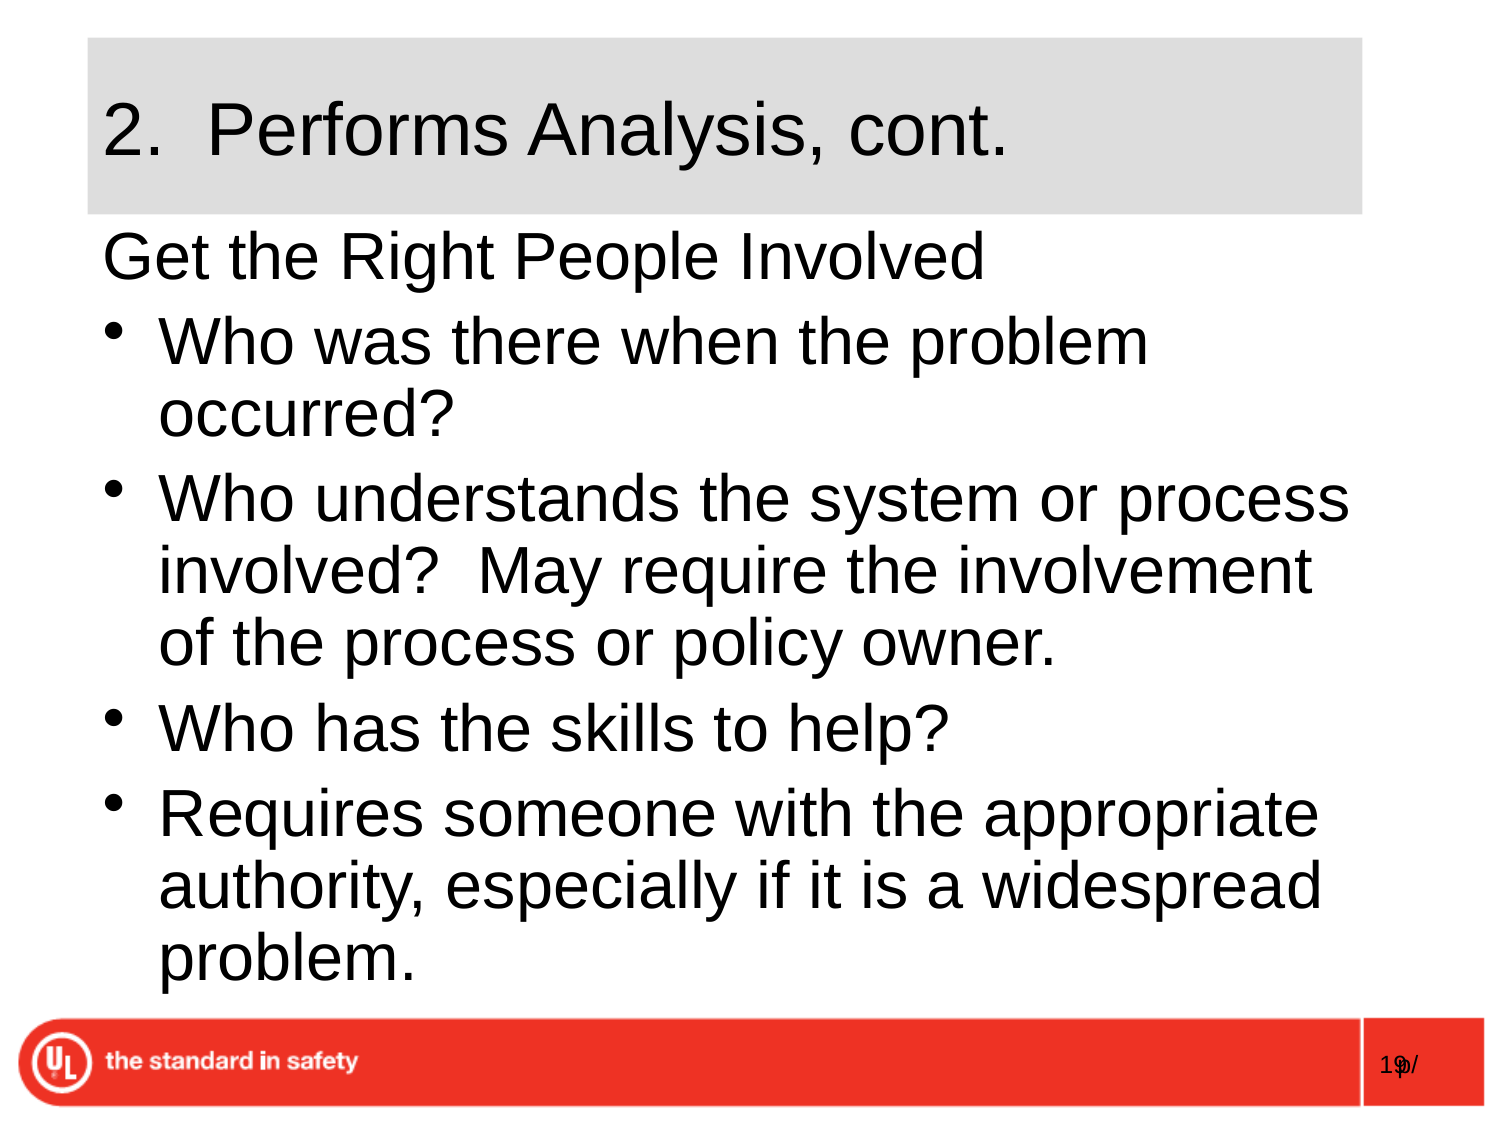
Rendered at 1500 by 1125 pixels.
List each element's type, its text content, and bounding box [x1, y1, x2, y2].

title 2. Performs Analysis, cont. [87, 37, 1363, 214]
picture [0, 1001, 1500, 1125]
list Get the Right People Involved Who was there when the problem occurred? Who understands the system or process involved? May require the involvement of the process or policy owner. Who has the skills to help? Requires someone with the appropriate authority, especially if it is a widespread problem. [87, 214, 1388, 1040]
